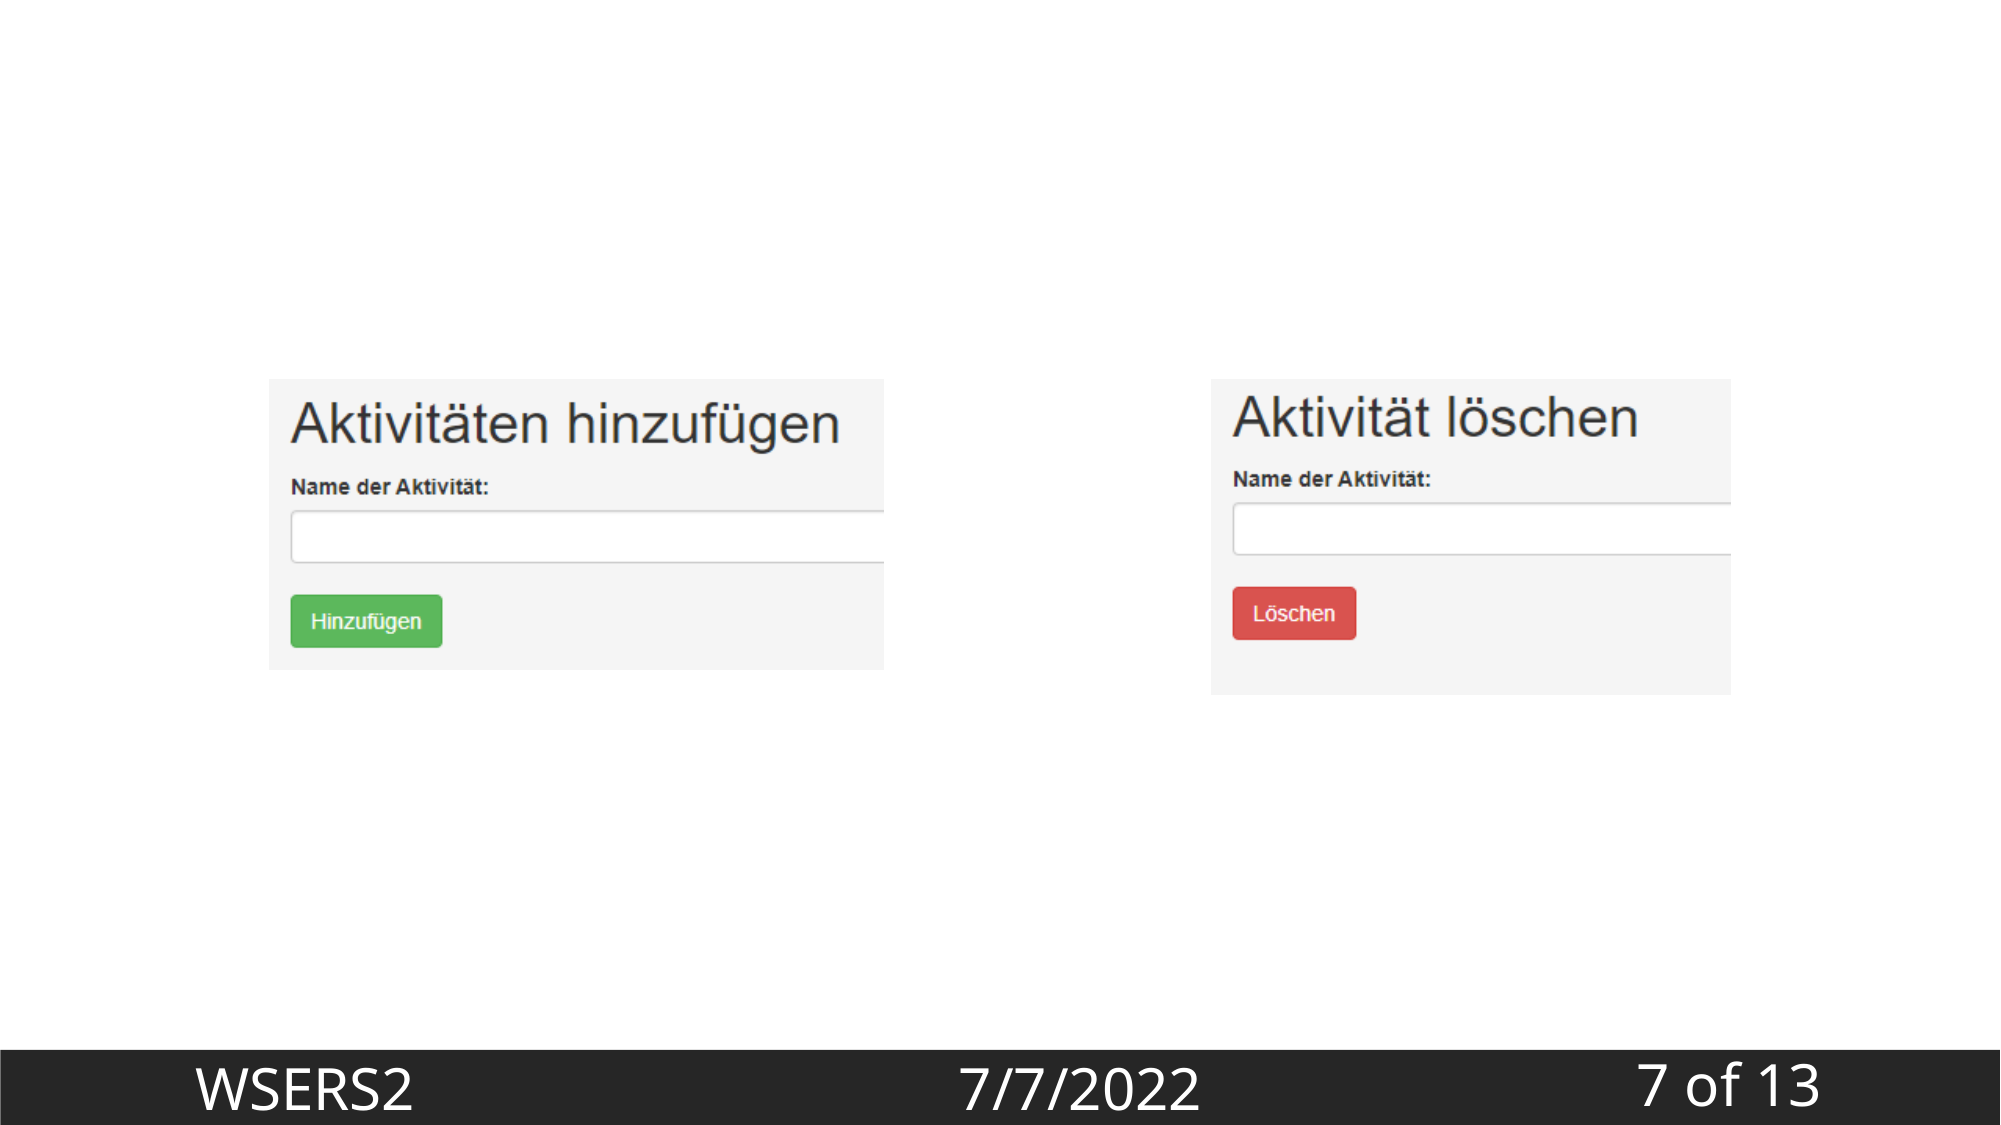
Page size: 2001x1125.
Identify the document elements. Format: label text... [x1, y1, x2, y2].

slide_number 7 of 13 [1621, 1057, 1932, 1118]
footer WSERS2 [180, 1057, 1299, 1118]
picture [269, 378, 885, 671]
text_box 7/7/2022 [792, 1056, 1217, 1117]
picture [1210, 378, 1731, 696]
